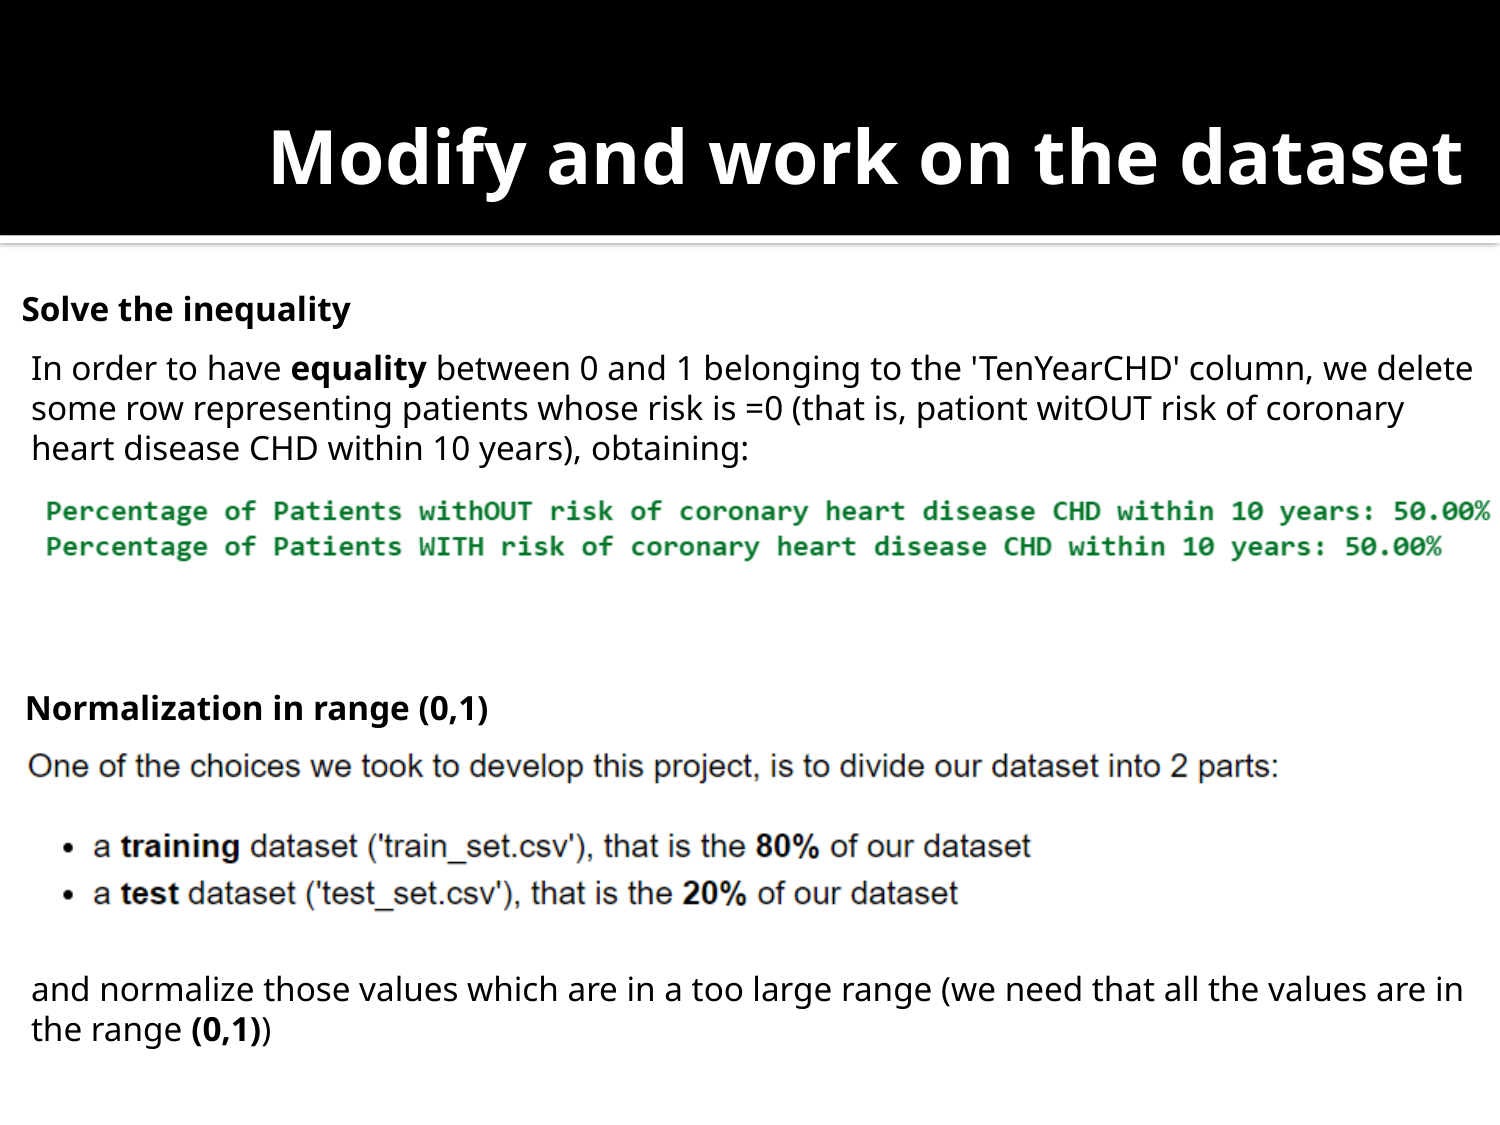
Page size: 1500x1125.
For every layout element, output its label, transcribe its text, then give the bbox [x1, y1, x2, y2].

text_box Normalization in range (0,1) [17, 679, 497, 735]
text_box Solve the inequality [14, 281, 359, 337]
title Modify and work on the dataset [210, 0, 1473, 339]
text_box In order to have equality between 0 and 1 belonging to the 'TenYearCHD' column, we delete some row representing patients whose risk is =0 (that is, pationt witOUT risk of coronary heart disease CHD within 10 years), obtaining: [23, 339, 1500, 475]
picture [35, 491, 1500, 567]
text_box and normalize those values which are in a too large range (we need that all the values are in the range (0,1)) [23, 960, 1500, 1056]
picture [23, 738, 1288, 928]
